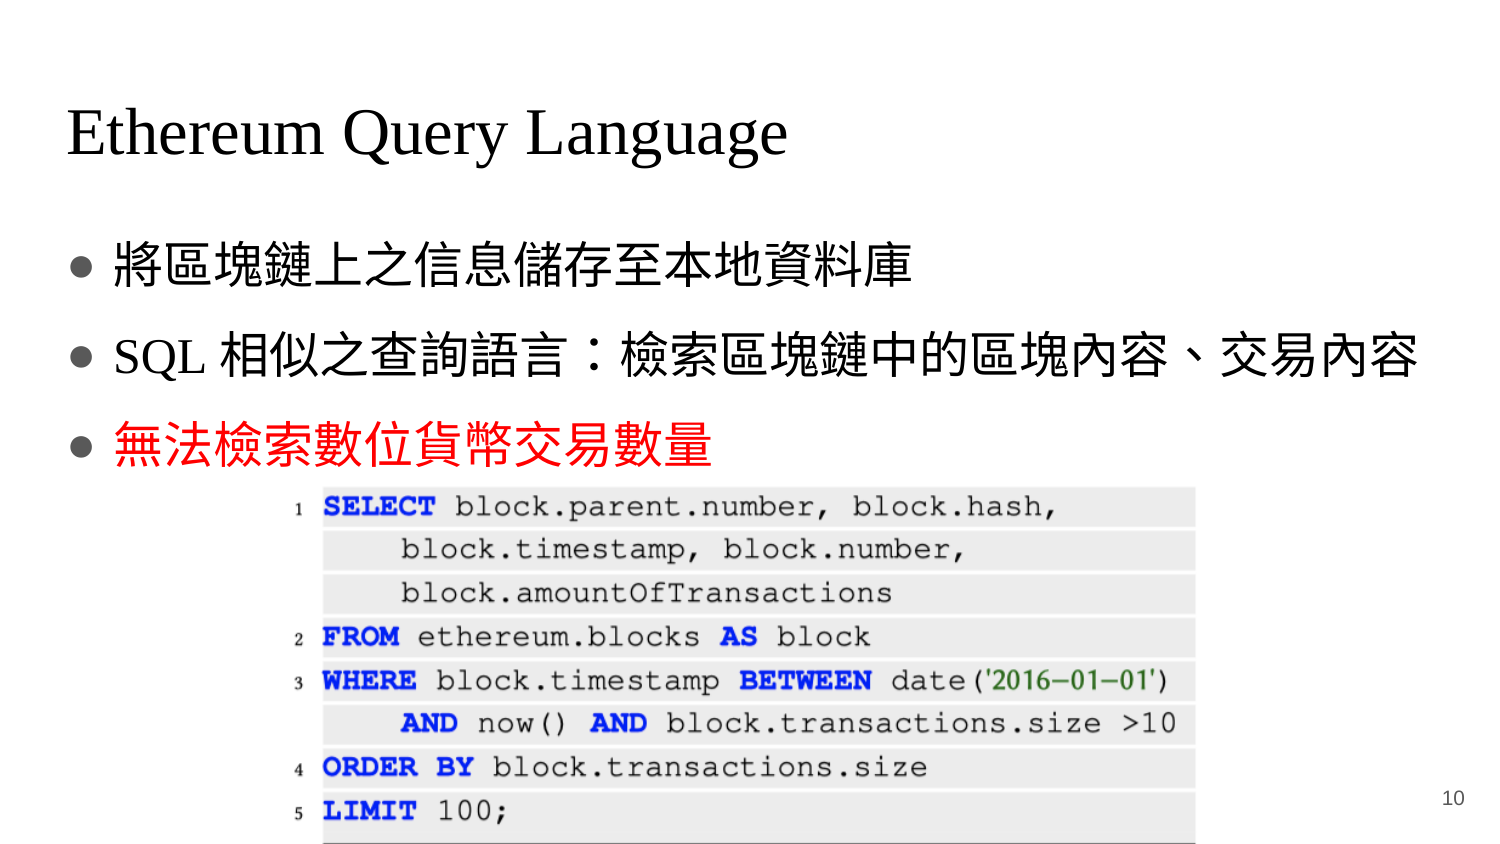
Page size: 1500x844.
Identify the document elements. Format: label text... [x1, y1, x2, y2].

slide_number 10 [1389, 764, 1480, 830]
title Ethereum Query Language [51, 72, 1449, 167]
picture [285, 477, 1215, 844]
list 將區塊鏈上之信息儲存至本地資料庫 SQL相似之查詢語言：檢索區塊鏈中的區塊內容、交易內容 無法檢索數位貨幣交易數量 [51, 189, 1449, 801]
